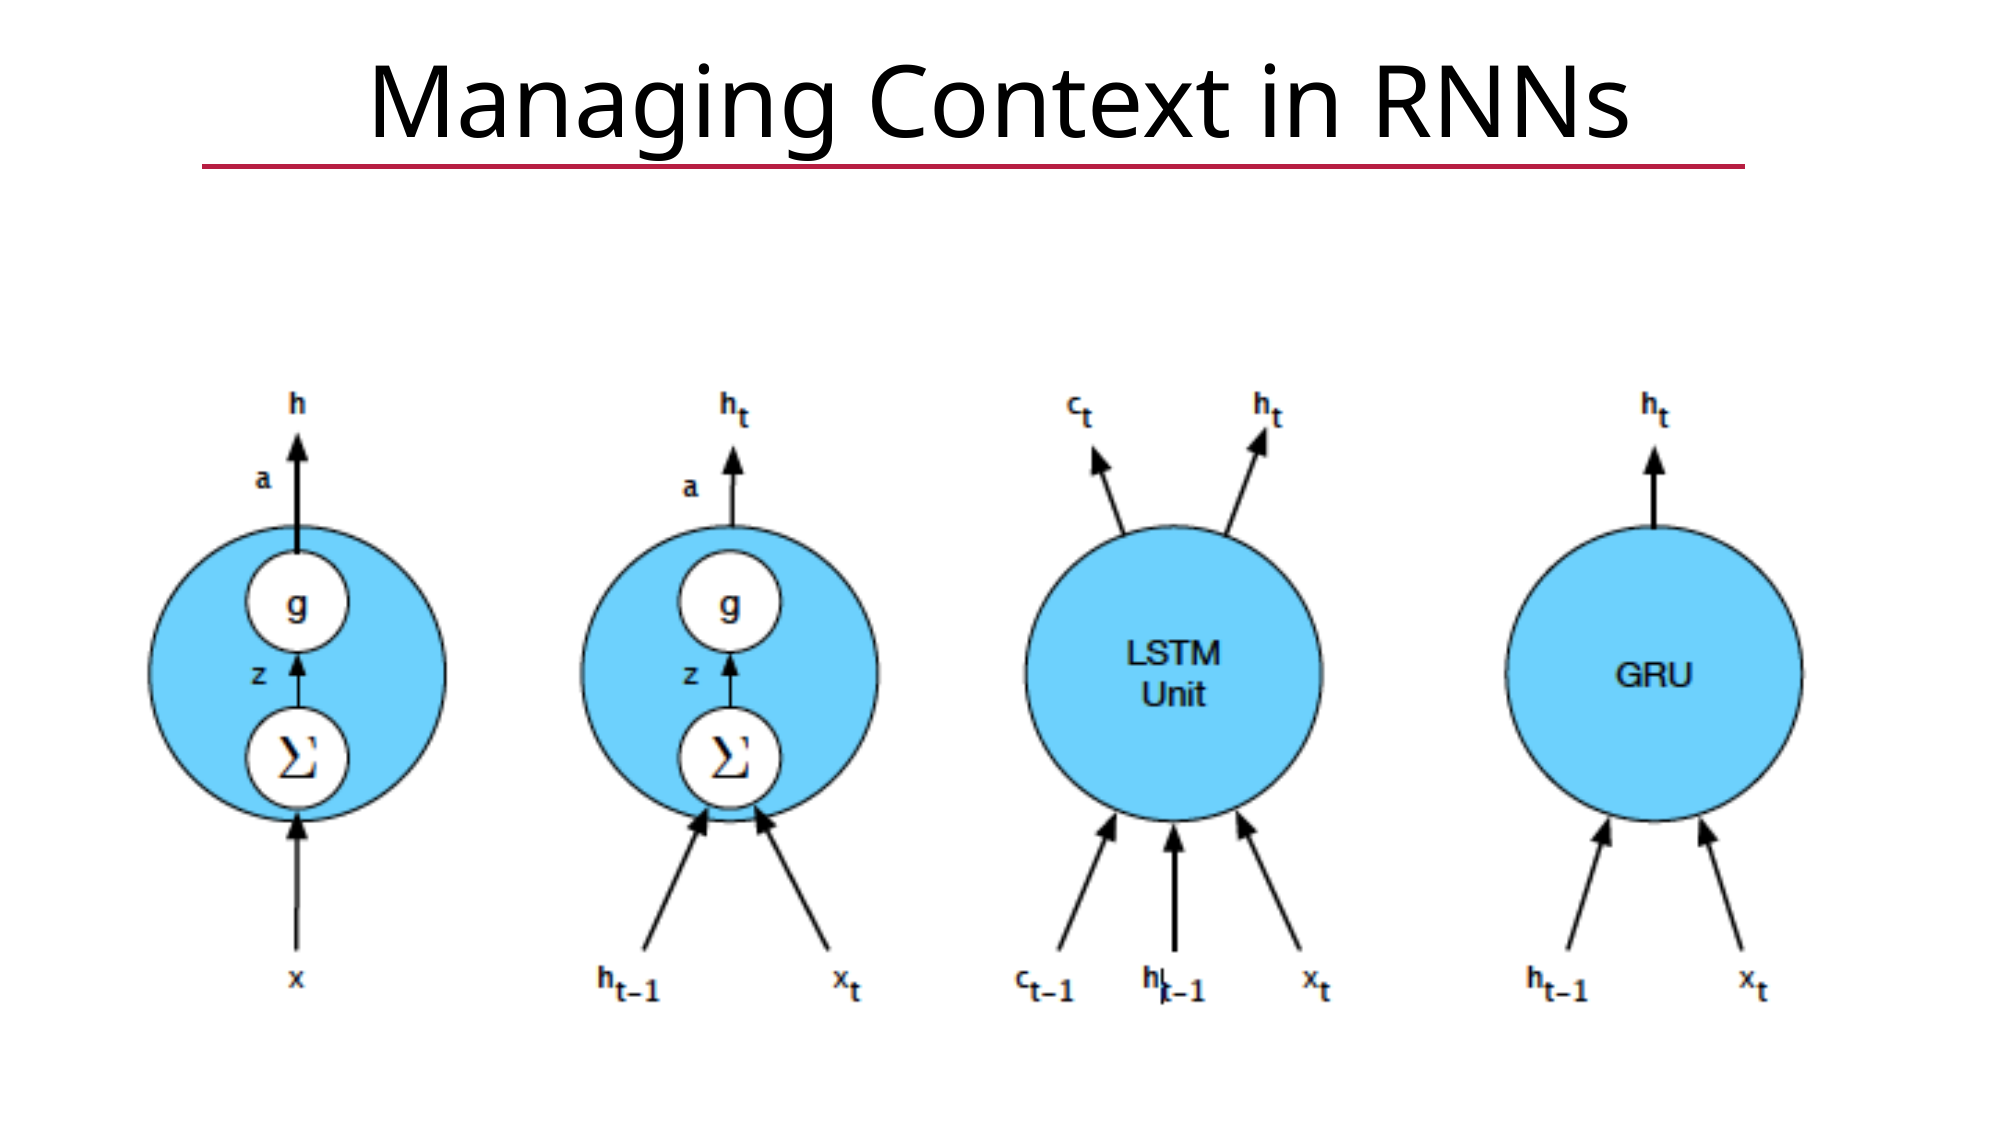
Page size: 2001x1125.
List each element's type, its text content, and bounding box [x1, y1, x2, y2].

text_box Managing Context in RNNs [0, 30, 2000, 166]
picture [117, 365, 1829, 1041]
